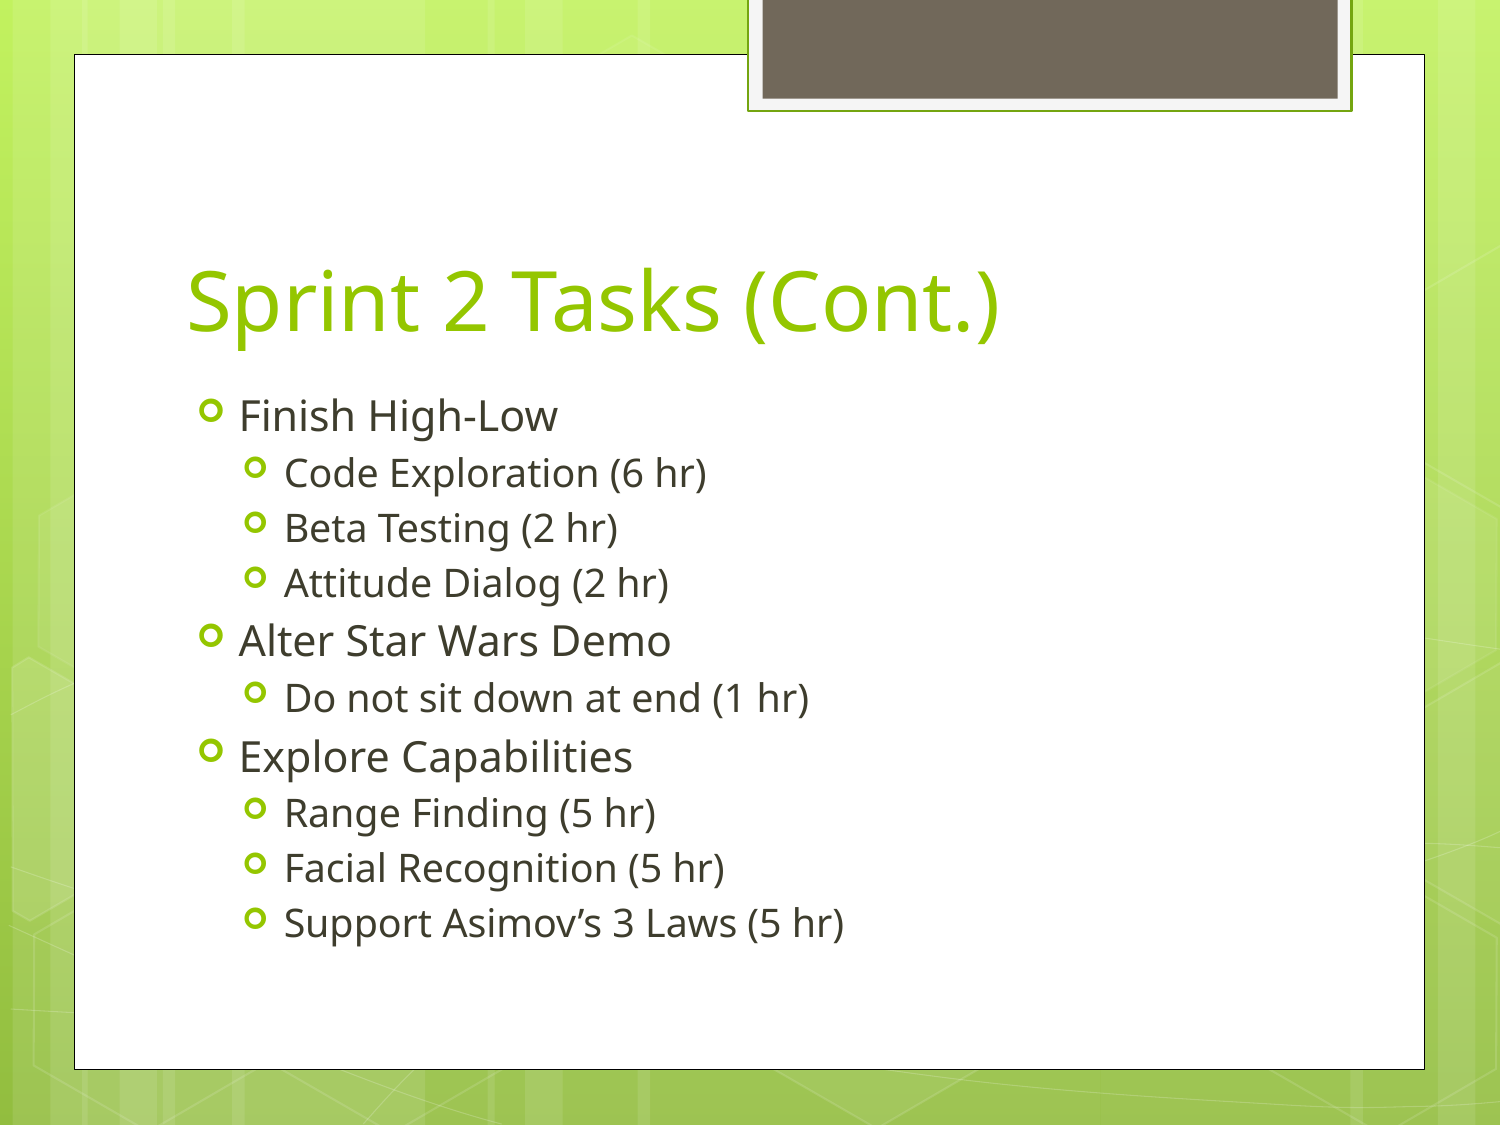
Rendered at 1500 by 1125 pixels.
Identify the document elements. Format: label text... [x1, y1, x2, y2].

list Finish High-Low Code Exploration (6 hr) Beta Testing (2 hr) Attitude Dialog (2 hr) Alter Star Wars Demo Do not sit down at end (1 hr) Explore Capabilities Range Finding (5 hr) Facial Recognition (5 hr) Support Asimov’s 3 Laws (5 hr) [171, 381, 1283, 957]
title Sprint 2 Tasks (Cont.) [171, 168, 1400, 357]
